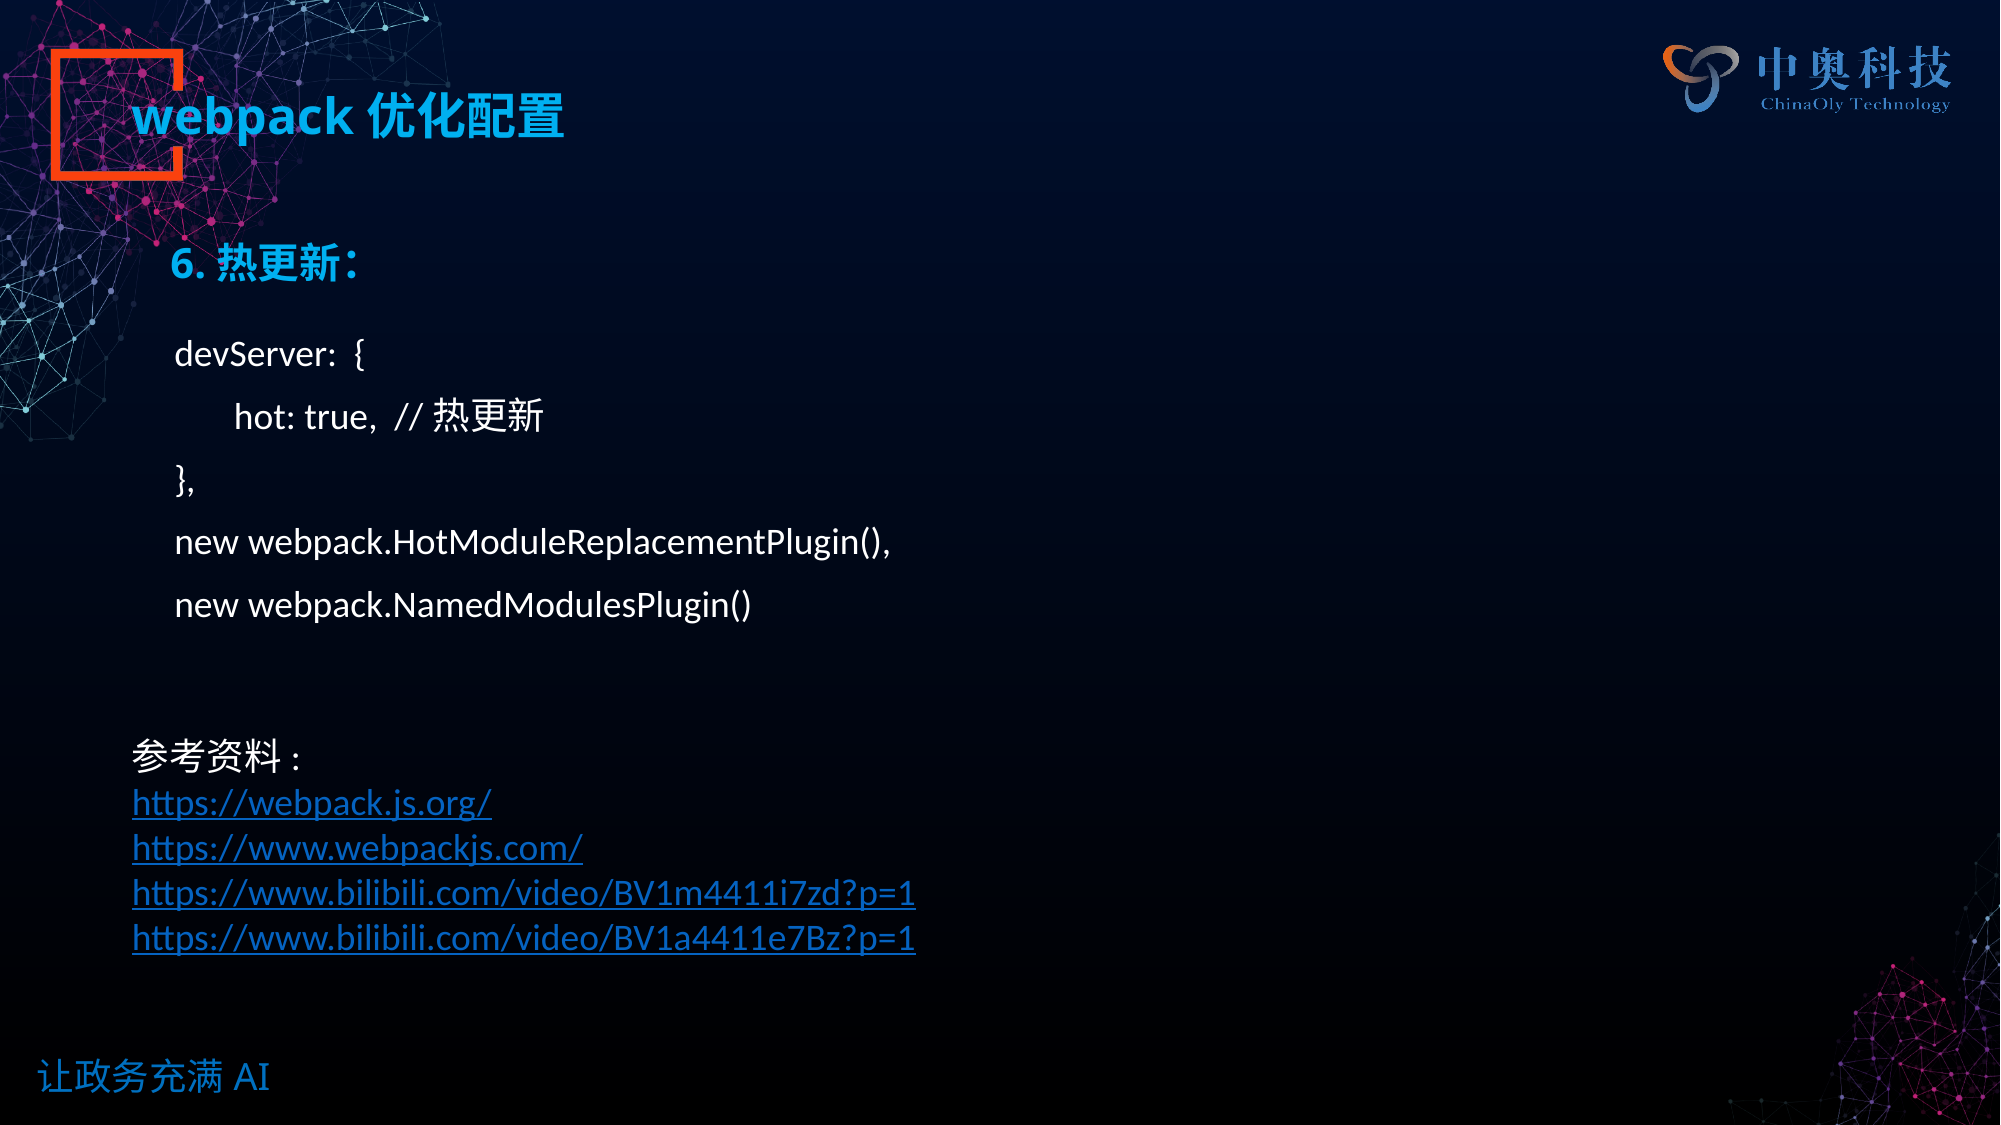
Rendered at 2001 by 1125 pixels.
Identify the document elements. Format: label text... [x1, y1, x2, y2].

text_box webpack优化配置 [451, 76, 634, 152]
picture [1663, 39, 1951, 116]
text_box devServer: { hot: true, //热更新 }, new webpack.HotModuleReplacementPlugin(), new webpack.NamedModulesPlugin() [159, 303, 1844, 633]
picture [0, 0, 451, 442]
picture [1716, 832, 2001, 1125]
text_box 参考资料: https://webpack.js.org/ https://www.webpackjs.com/ https://www.bilibili.com/video/BV1m4411i7zd?p=1 https://www.bilibili.com/video/BV1a4411e7Bz?p=1 [117, 725, 932, 966]
